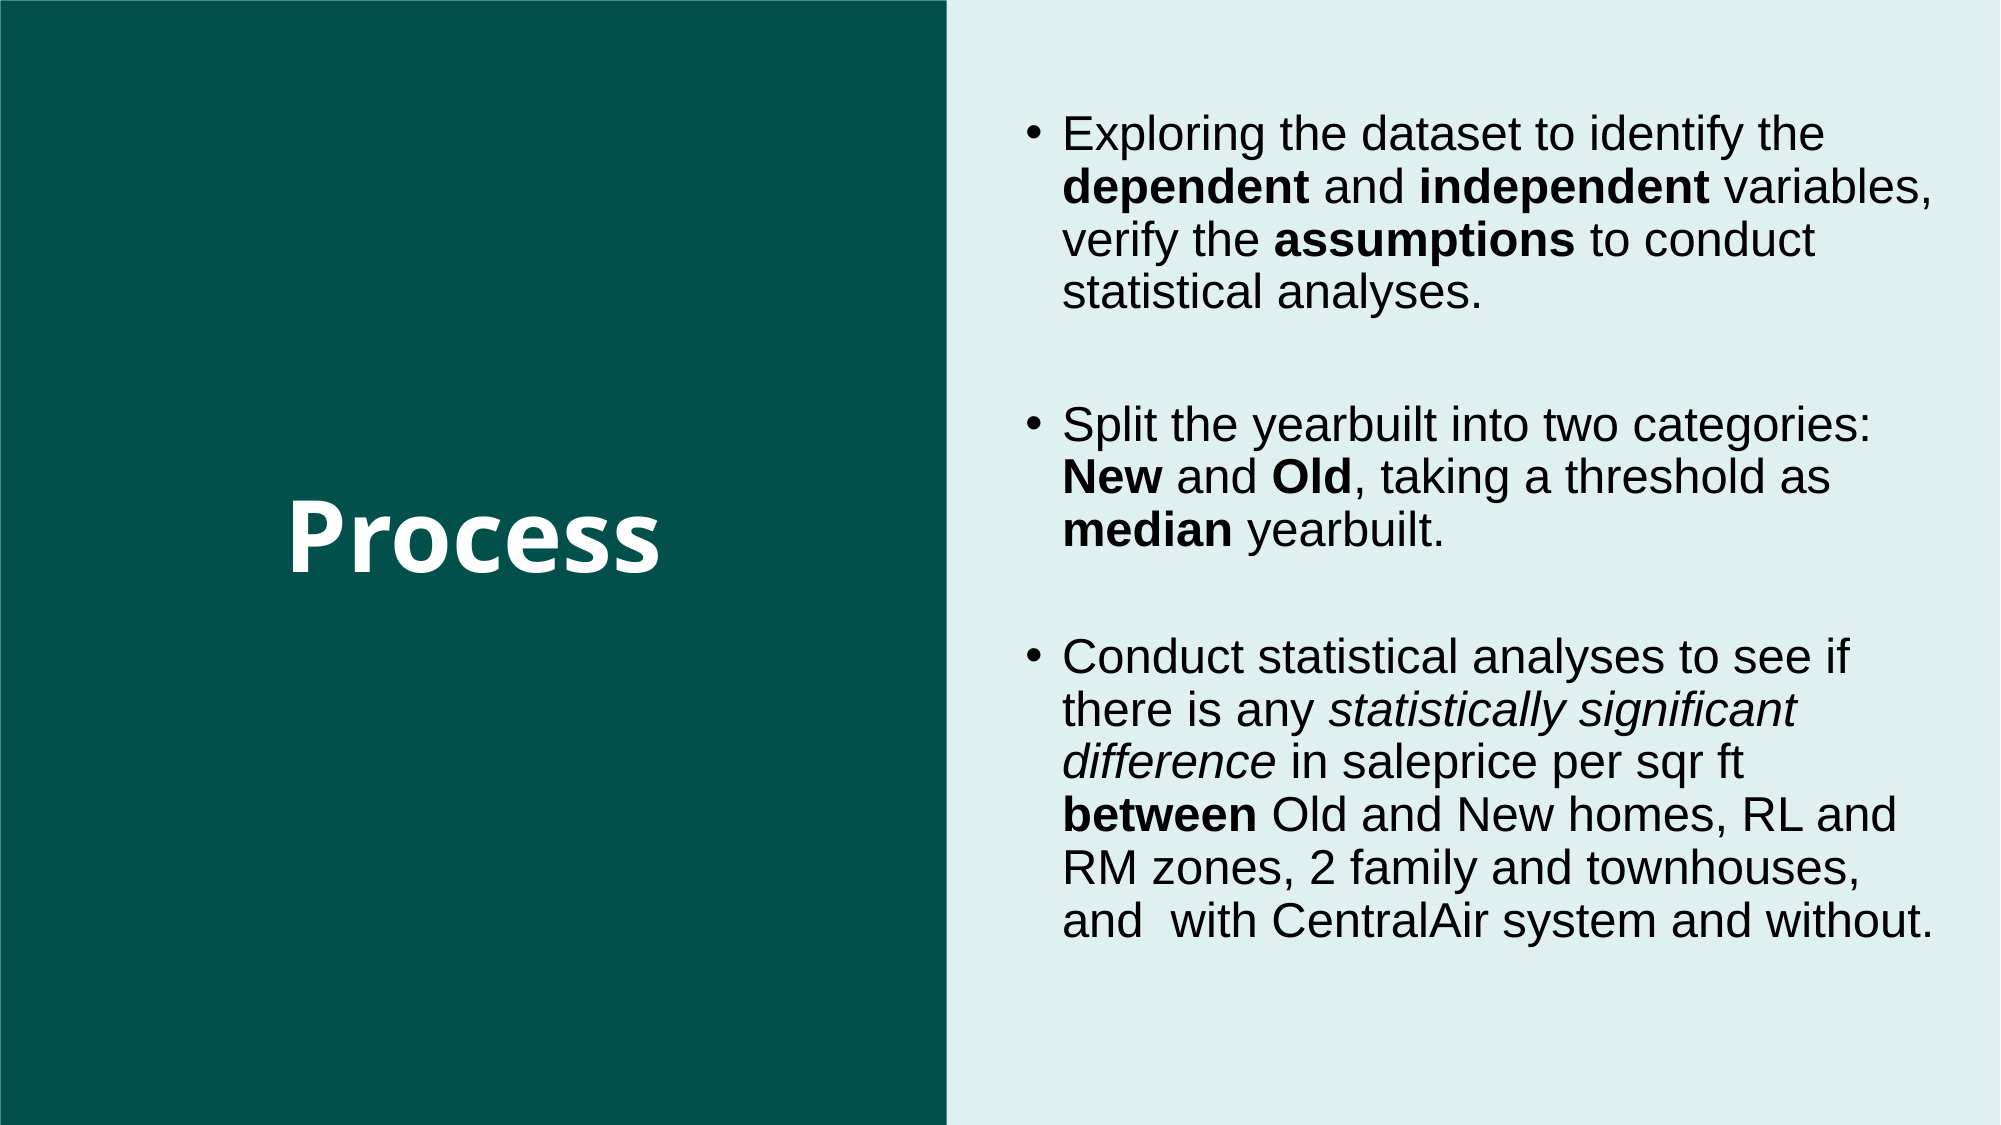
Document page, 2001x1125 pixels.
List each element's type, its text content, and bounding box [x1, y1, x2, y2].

text_box [0, 0, 948, 1125]
title Process [151, 218, 796, 862]
list Exploring the dataset to identify the dependent and independent variables, verify the assumptions to conduct statistical analyses. Split the yearbuilt into two categories: New and Old, taking a threshold as median yearbuilt. Conduct statistical analyses to see if there is any statistically significant difference in saleprice per sqr ft between Old and New homes, RL and RM zones, 2 family and townhouses, and with CentralAir system and without. [1010, 100, 1957, 1016]
